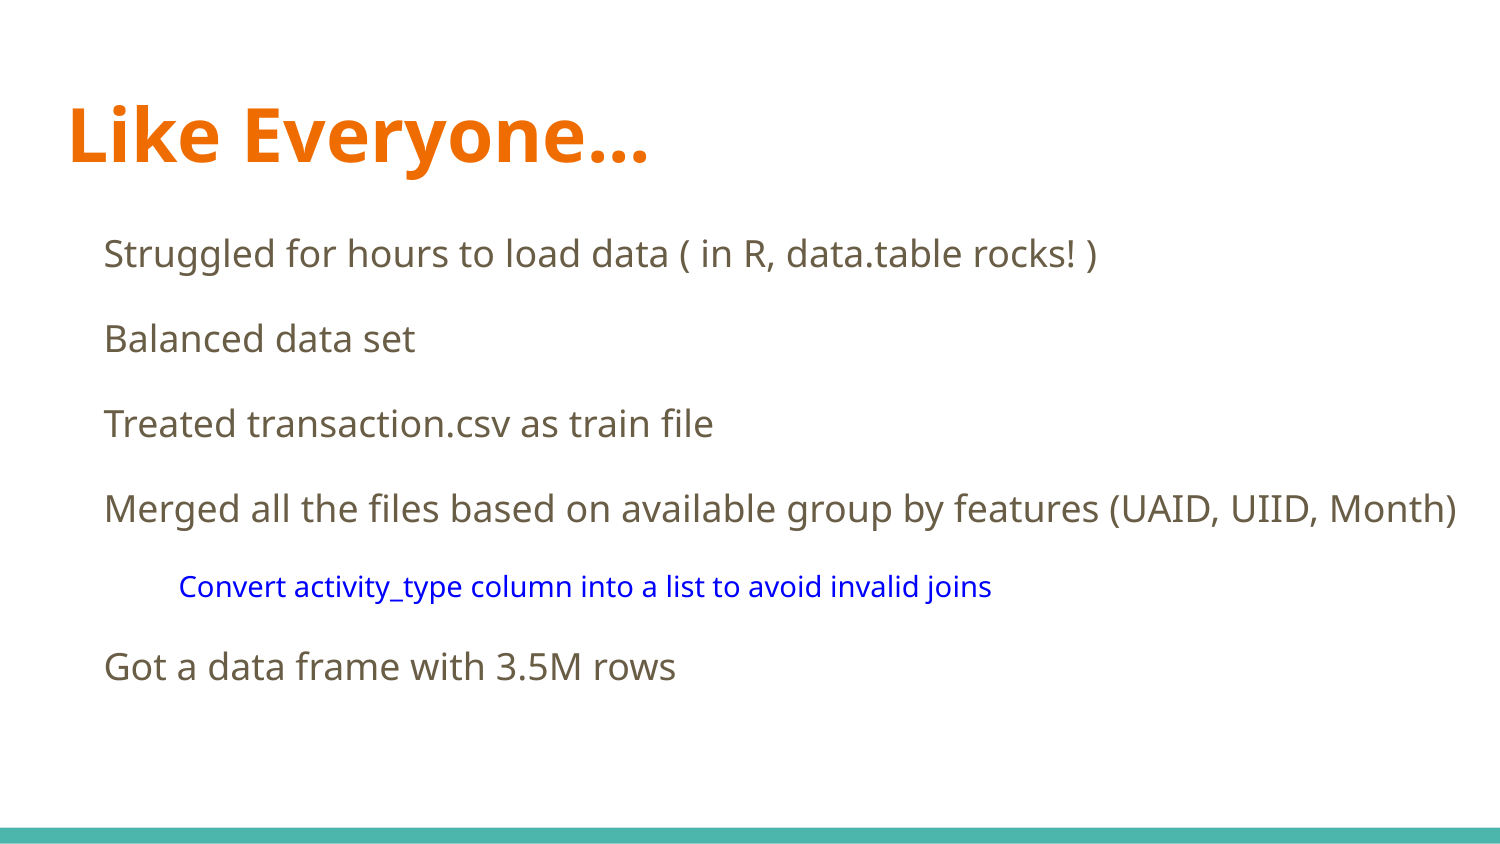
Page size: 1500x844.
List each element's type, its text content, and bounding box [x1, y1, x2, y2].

title Like Everyone... [51, 72, 1449, 189]
list Struggled for hours to load data ( in R, data.table rocks! ) Balanced data set Treated transaction.csv as train file Merged all the files based on available group by features (UAID, UIID, Month) Convert activity_type column into a list to avoid invalid joins Got a data frame with 3.5M rows [51, 207, 1500, 750]
